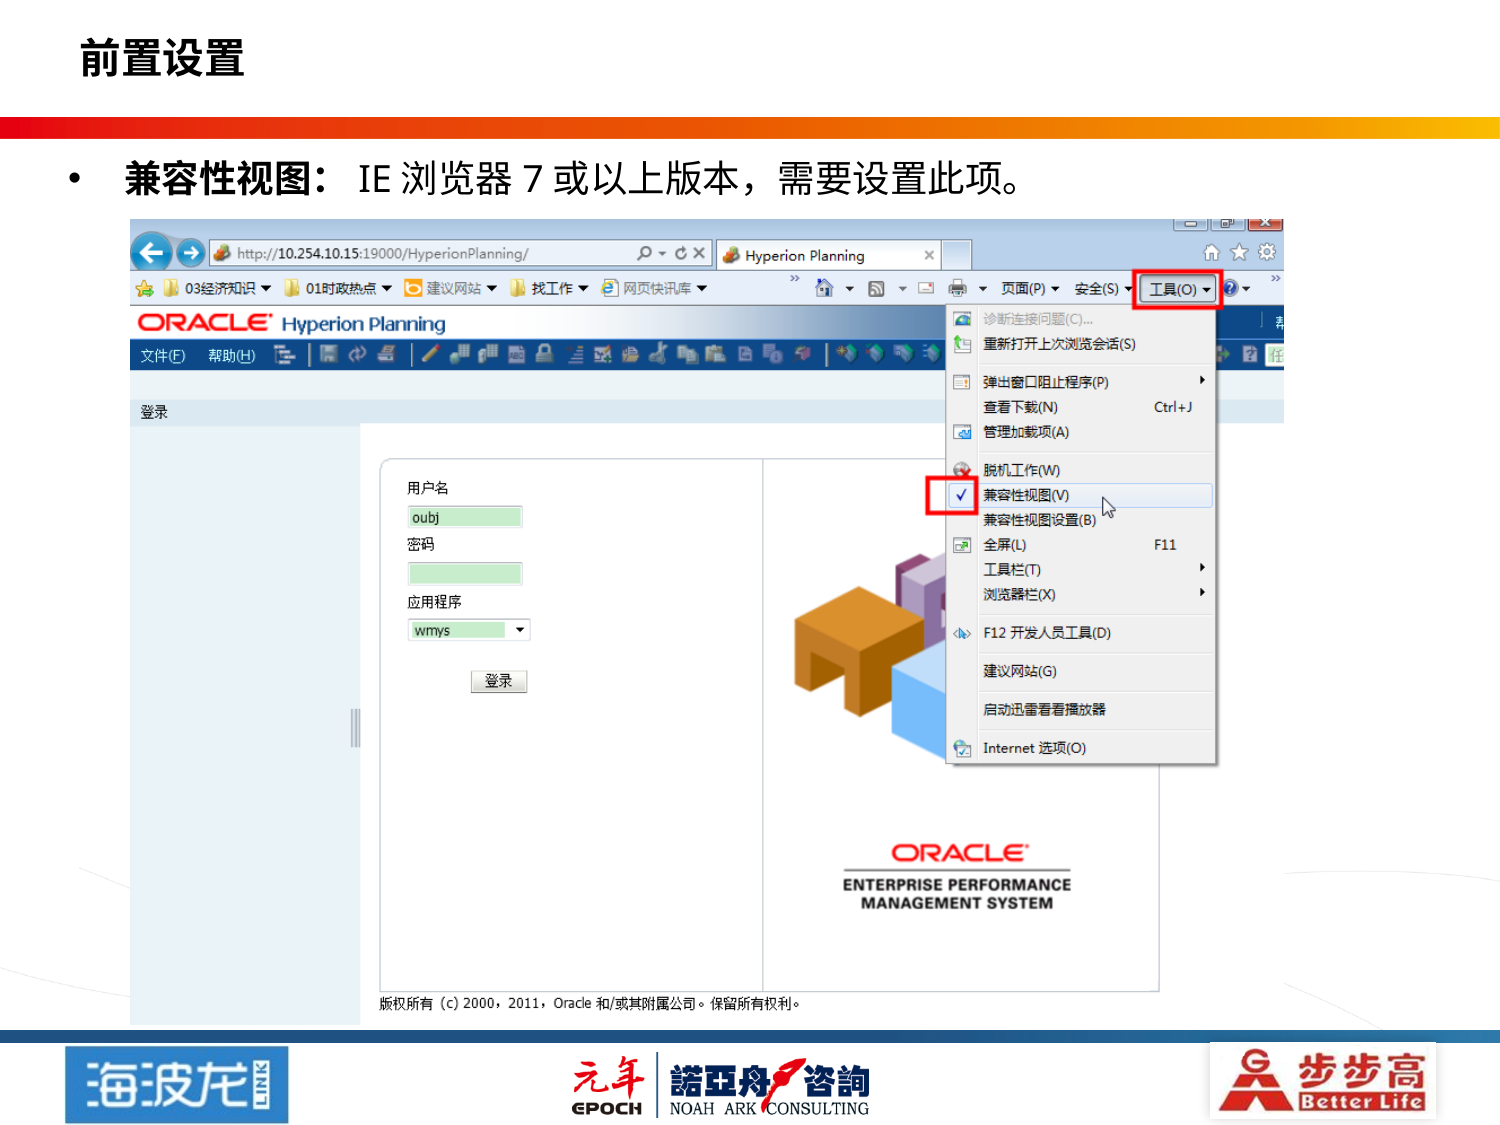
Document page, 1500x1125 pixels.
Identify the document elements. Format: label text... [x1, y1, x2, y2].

picture [572, 1052, 869, 1118]
picture [0, 117, 1500, 139]
title 前置设置 [64, 7, 1347, 89]
text_box 兼容性视图：IE浏览器7或以上版本，需要设置此项。 [53, 125, 1366, 976]
picture [0, 219, 1500, 1125]
